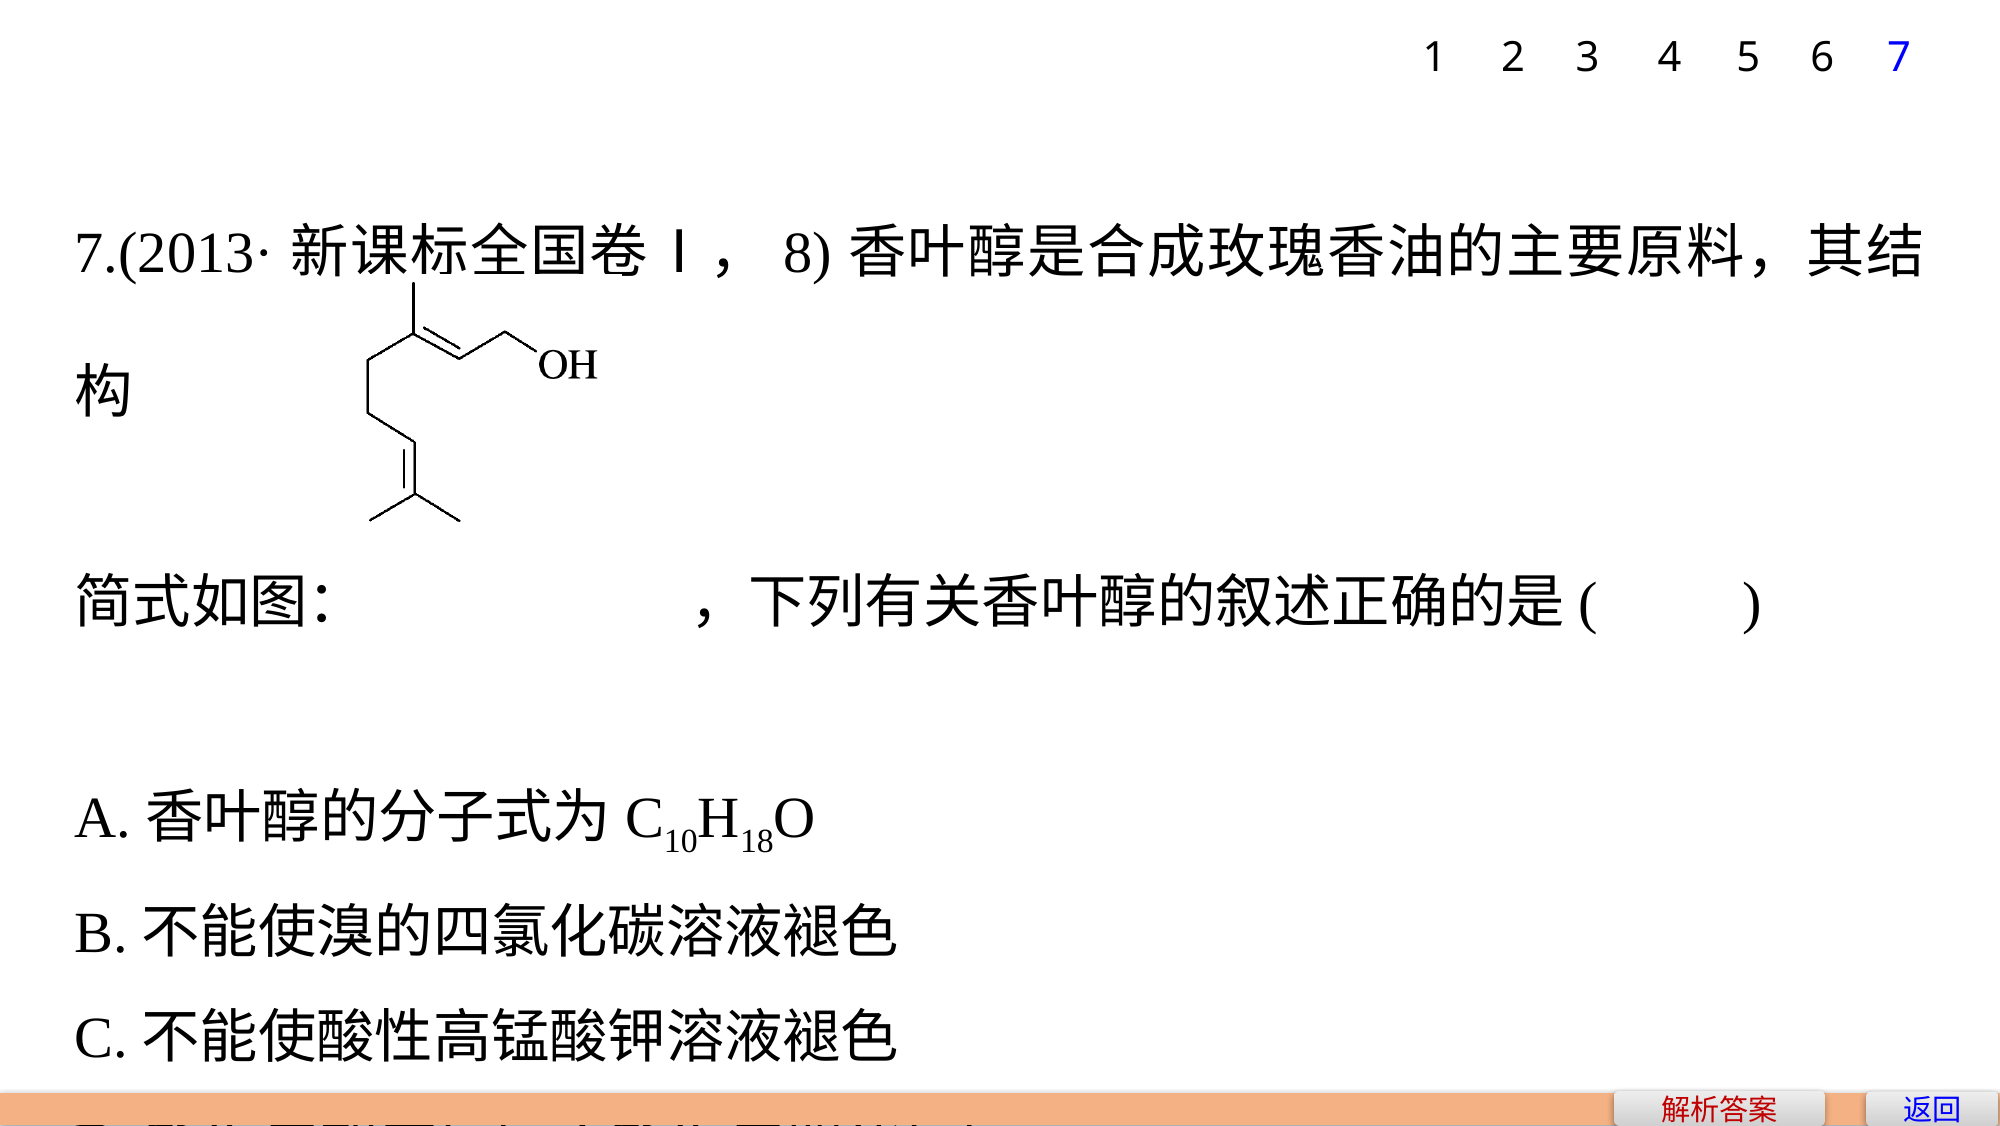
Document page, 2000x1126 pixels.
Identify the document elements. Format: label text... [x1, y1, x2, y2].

text_box [0, 1092, 1611, 1126]
text_box 解析答案 [1613, 1089, 1827, 1126]
text_box 7.(2013·新课标全国卷Ⅰ，8)香叶醇是合成玫瑰香油的主要原料，其结构 简式如图： ，下列有关香叶醇的叙述正确的是( ) A.香叶醇的分子式为C10H18O B.不能使溴的四氯化碳溶液褪色 C.不能使酸性高锰酸钾溶液褪色 D.能发生加成反应不能发生取代反应 [59, 137, 1940, 1091]
text_box 6 [1797, 7, 1855, 102]
text_box 返回 [1865, 1090, 2000, 1126]
text_box 7 [1873, 7, 1932, 102]
text_box 5 [1719, 7, 1781, 102]
text_box 3 [1562, 7, 1620, 102]
text_box 2 [1483, 7, 1545, 102]
picture [344, 274, 623, 552]
text_box 4 [1636, 7, 1702, 102]
text_box 1 [1401, 7, 1467, 102]
text_box [1827, 1092, 1864, 1126]
